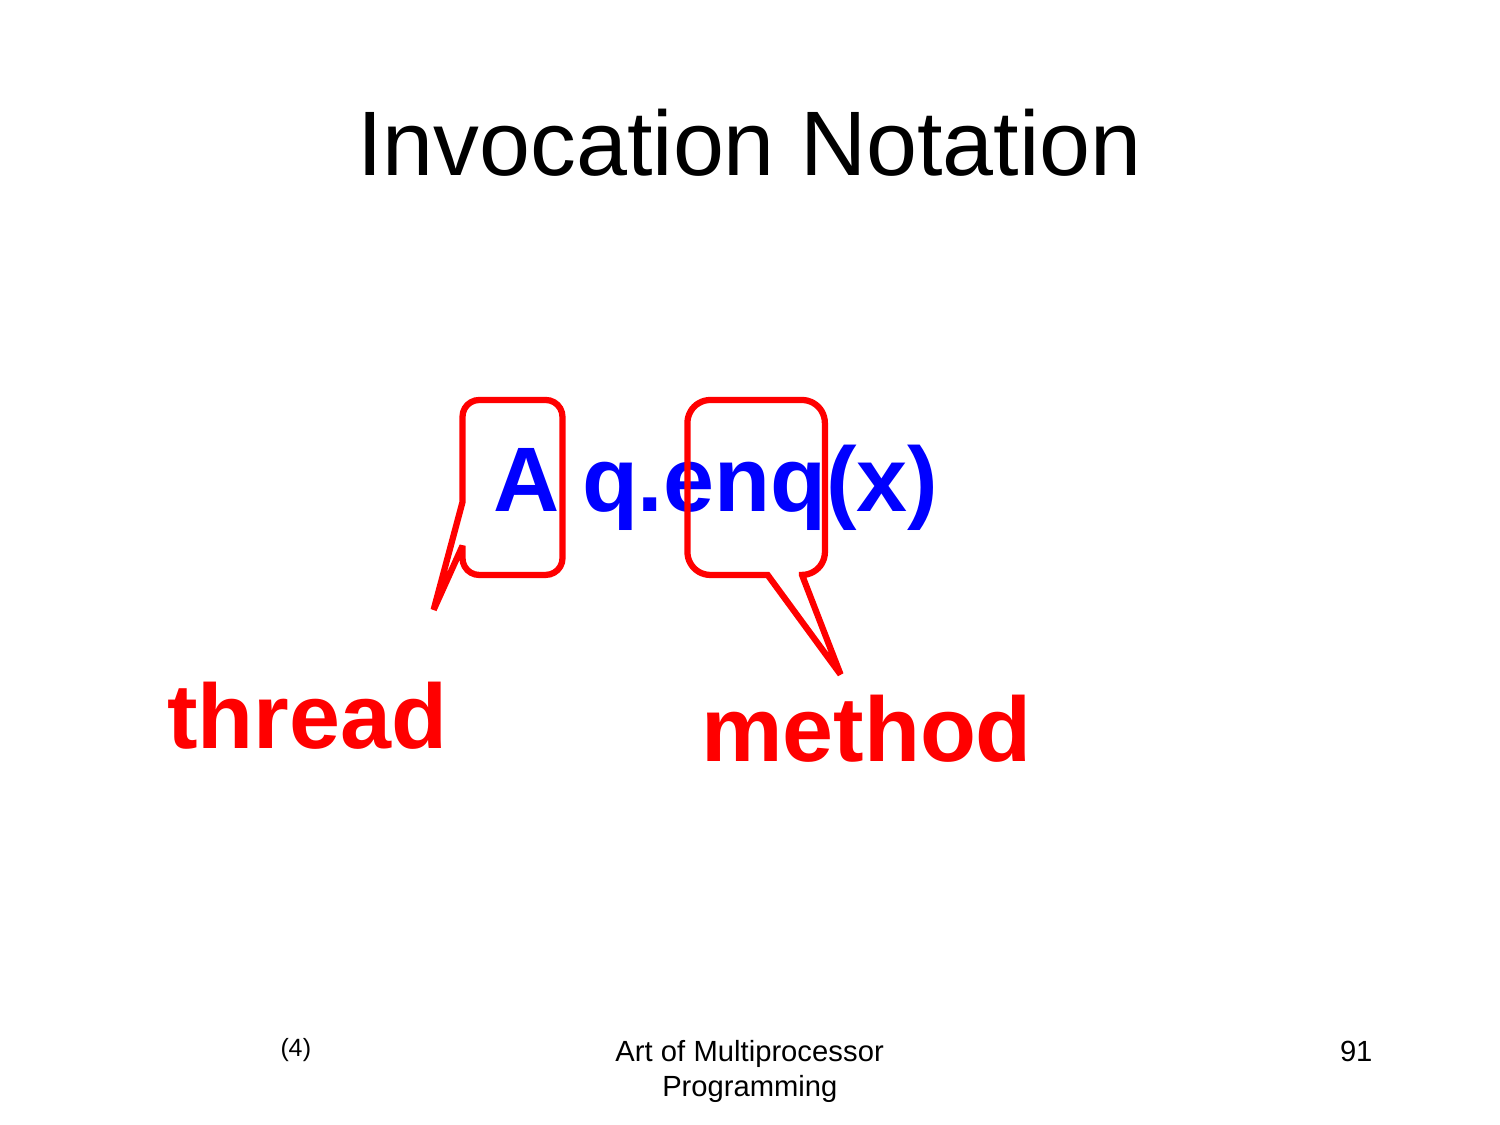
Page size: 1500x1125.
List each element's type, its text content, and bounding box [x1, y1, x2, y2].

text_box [684, 399, 1050, 789]
text_box A q.enq(x) [567, 412, 679, 538]
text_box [150, 399, 563, 777]
slide_number 91 [1074, 1024, 1388, 1101]
footer Art of Multiprocessor Programming [512, 1024, 988, 1101]
text_box (4) [265, 1024, 326, 1069]
title Invocation Notation [74, 44, 1426, 233]
